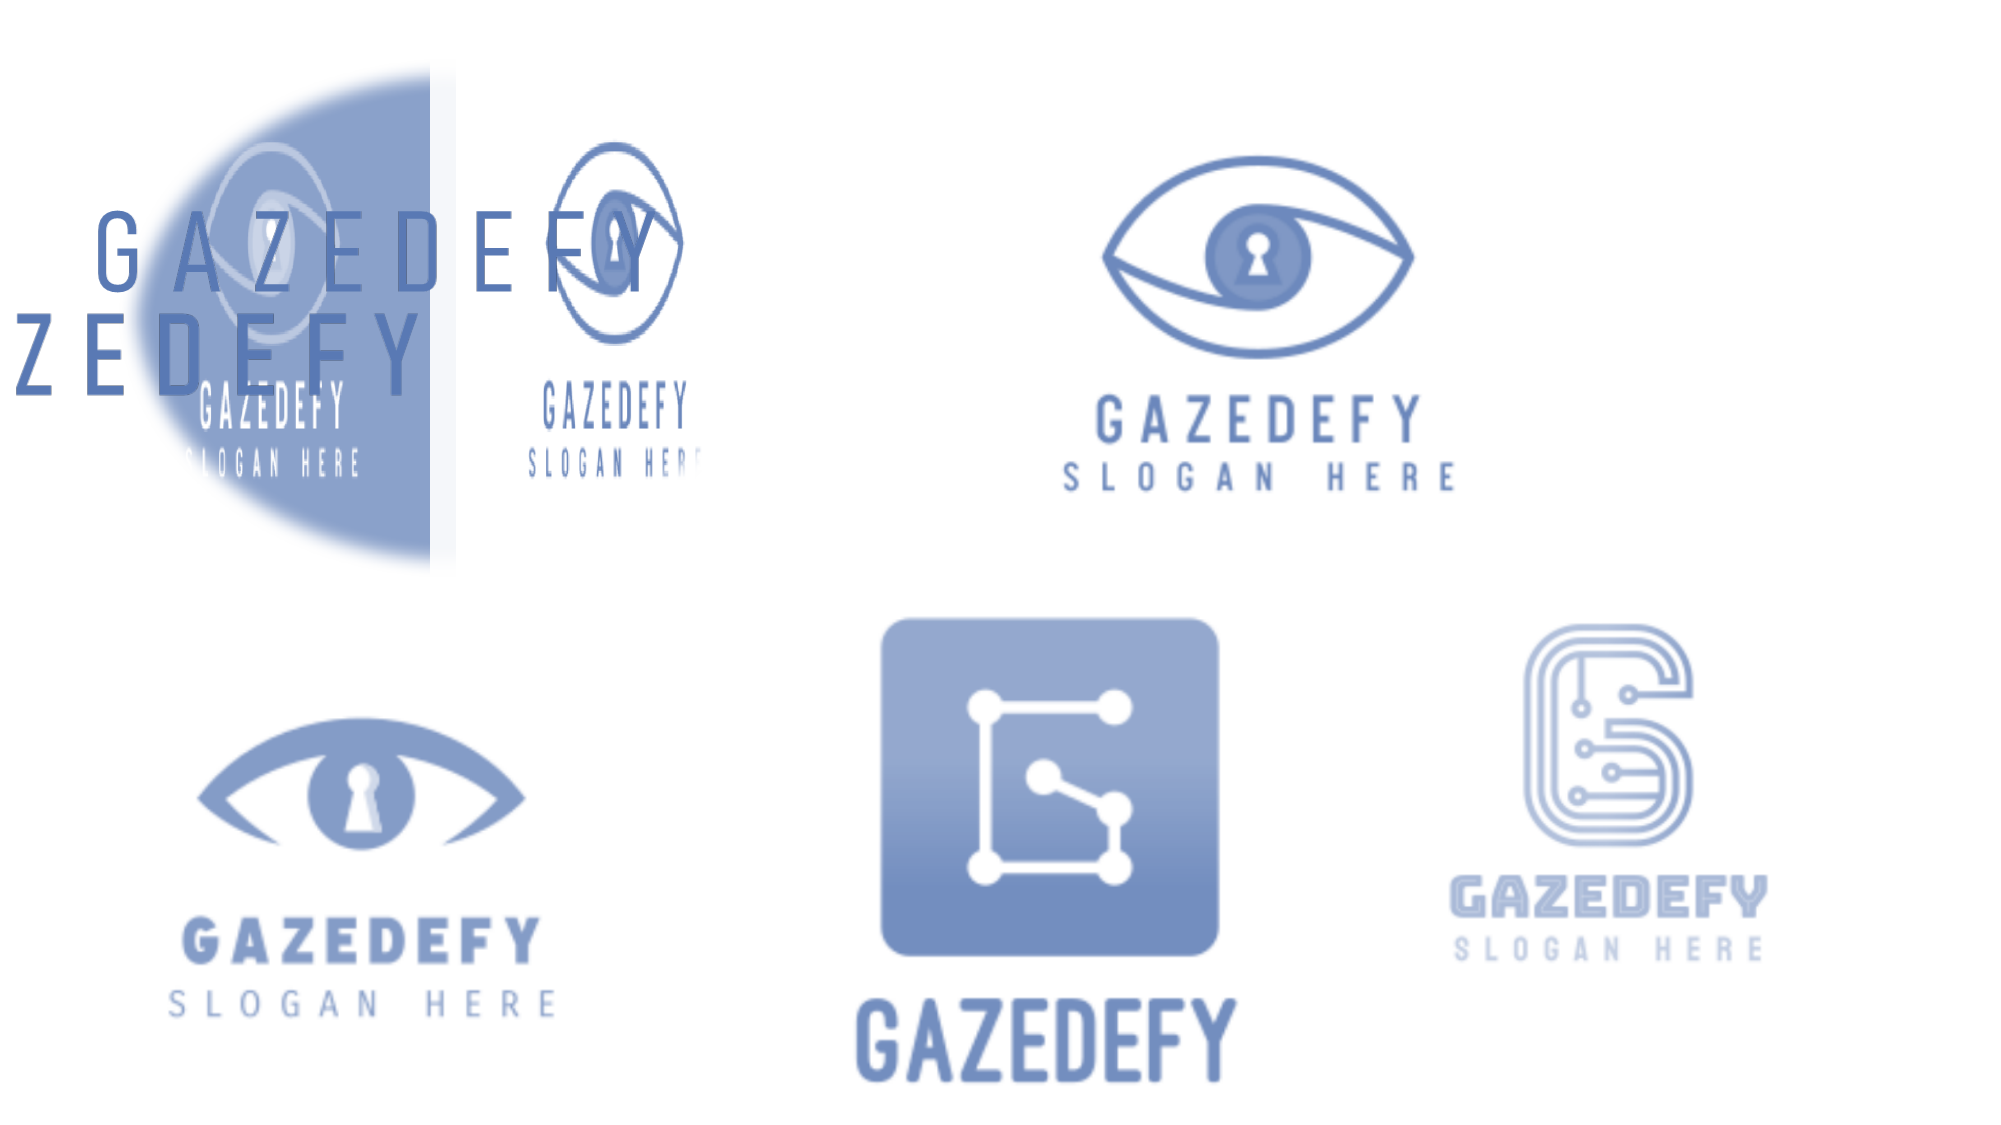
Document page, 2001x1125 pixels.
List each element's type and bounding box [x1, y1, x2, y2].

picture [0, 58, 770, 578]
picture [787, 73, 1610, 1125]
picture [24, 625, 654, 1106]
picture [1401, 603, 1819, 1005]
